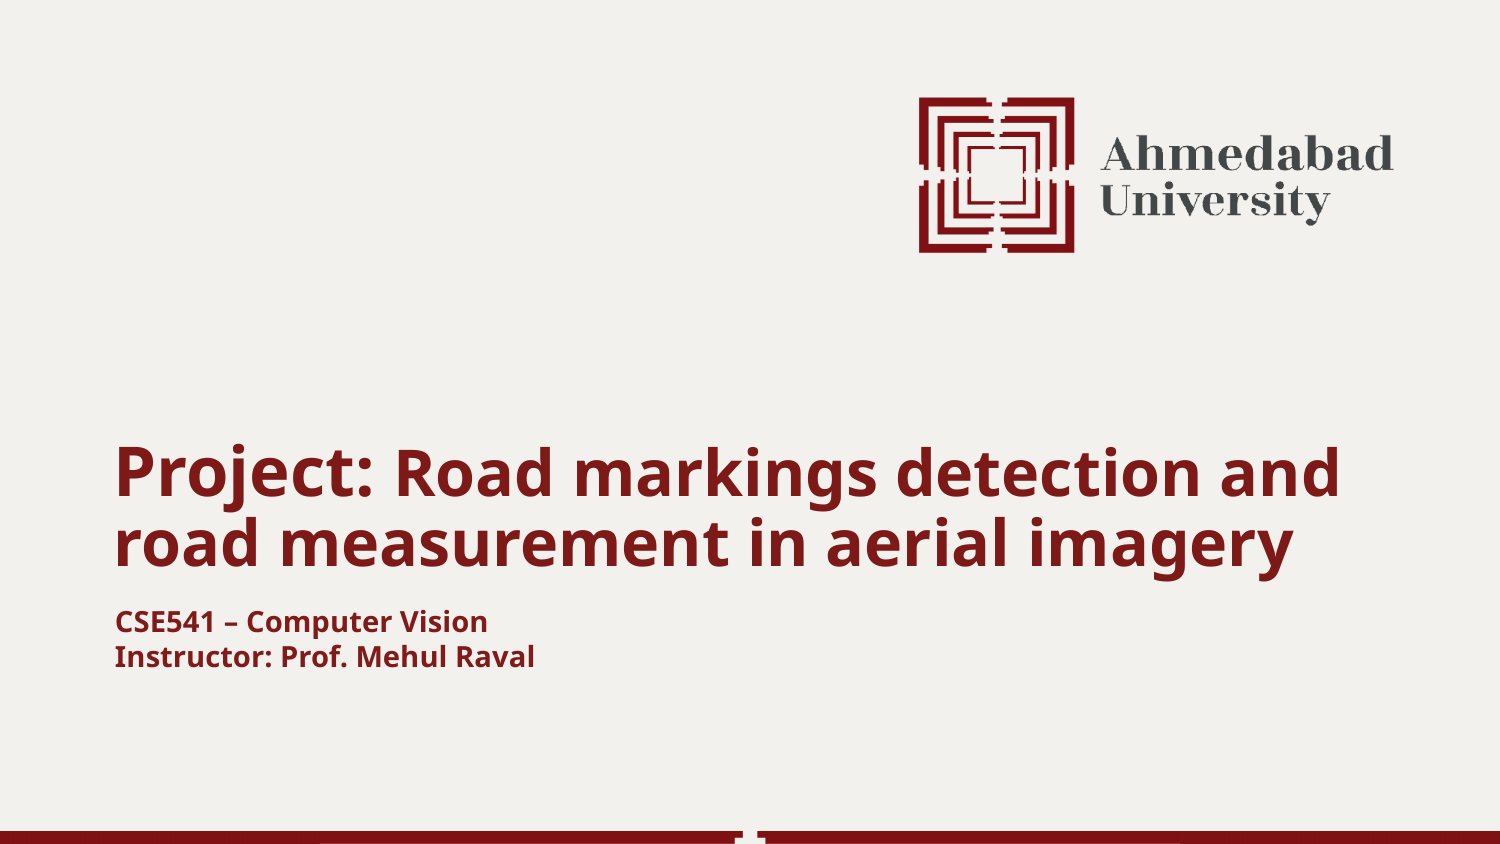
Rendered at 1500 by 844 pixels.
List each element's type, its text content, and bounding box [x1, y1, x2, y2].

text_box CSE541 – Computer Vision Instructor: Prof. Mehul Raval [103, 597, 1039, 679]
picture [0, 831, 1500, 844]
list Project: Road markings detection and road measurement in aerial imagery [102, 301, 1397, 678]
picture [914, 92, 1398, 257]
